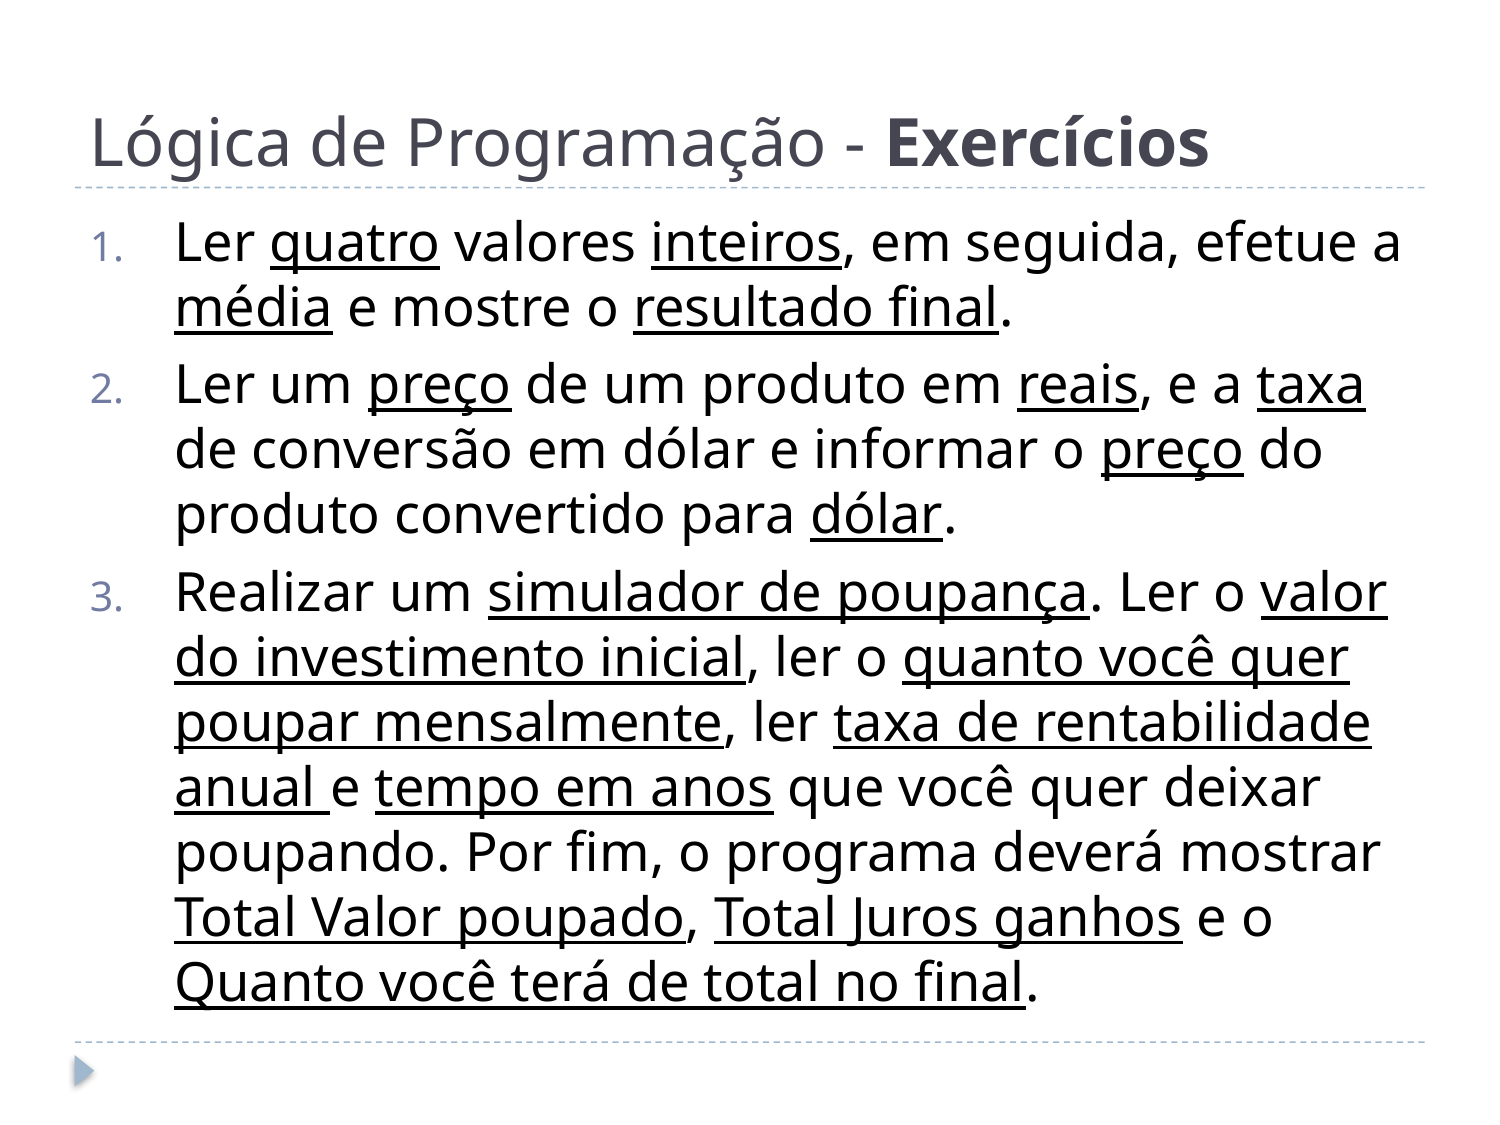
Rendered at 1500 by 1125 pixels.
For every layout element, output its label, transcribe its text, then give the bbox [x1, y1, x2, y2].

list Ler quatro valores inteiros, em seguida, efetue a média e mostre o resultado final. Ler um preço de um produto em reais, e a taxa de conversão em dólar e informar o preço do produto convertido para dólar. Realizar um simulador de poupança. Ler o valor do investimento inicial, ler o quanto você quer poupar mensalmente, ler taxa de rentabilidade anual e tempo em anos que você quer deixar poupando. Por fim, o programa deverá mostrar Total Valor poupado, Total Juros ganhos e o Quanto você terá de total no final. [75, 200, 1425, 1010]
title Lógica de Programação - Exercícios [75, 24, 1425, 188]
